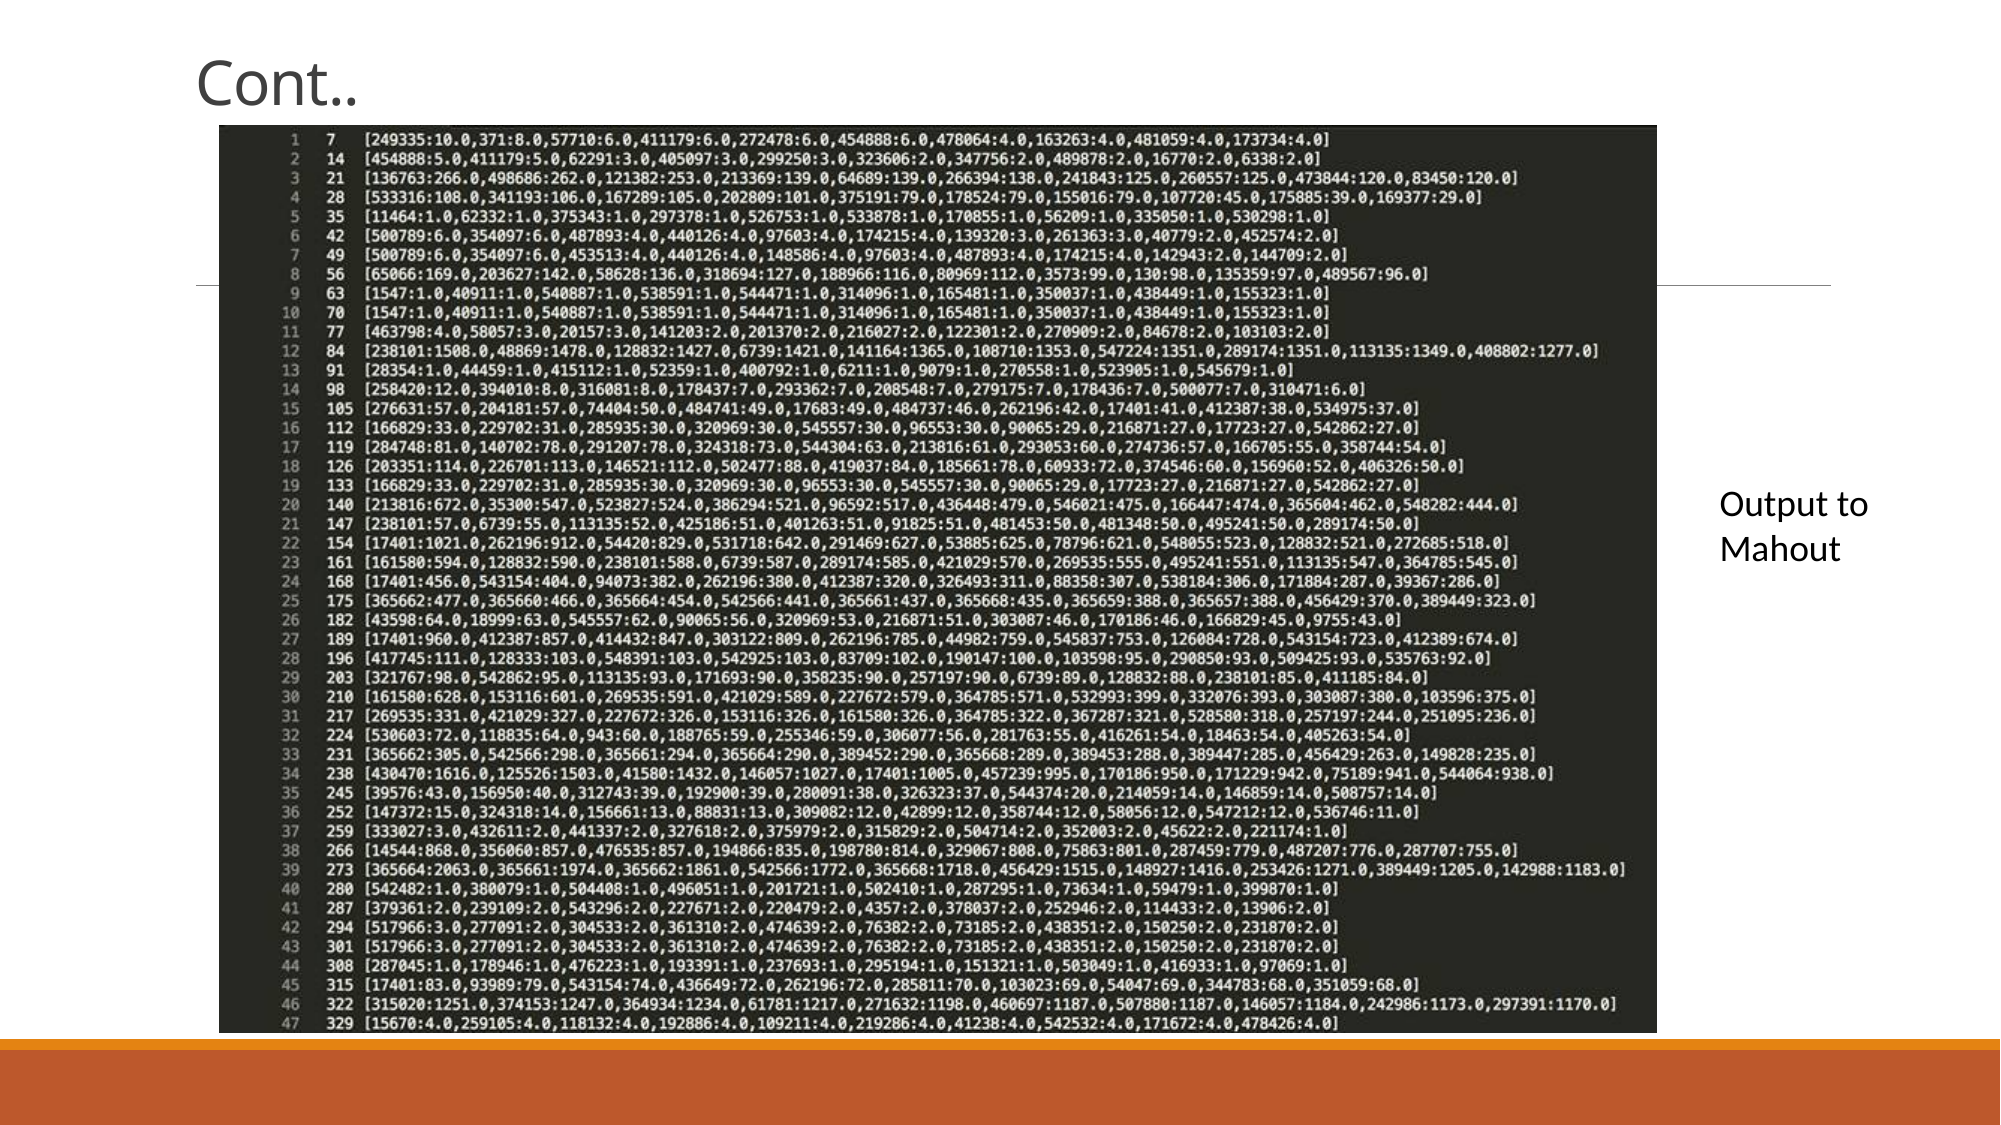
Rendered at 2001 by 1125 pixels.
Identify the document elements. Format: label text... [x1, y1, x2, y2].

title Cont.. [180, 47, 1830, 126]
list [219, 125, 1657, 1033]
text_box Output to Mahout [1704, 471, 1885, 576]
